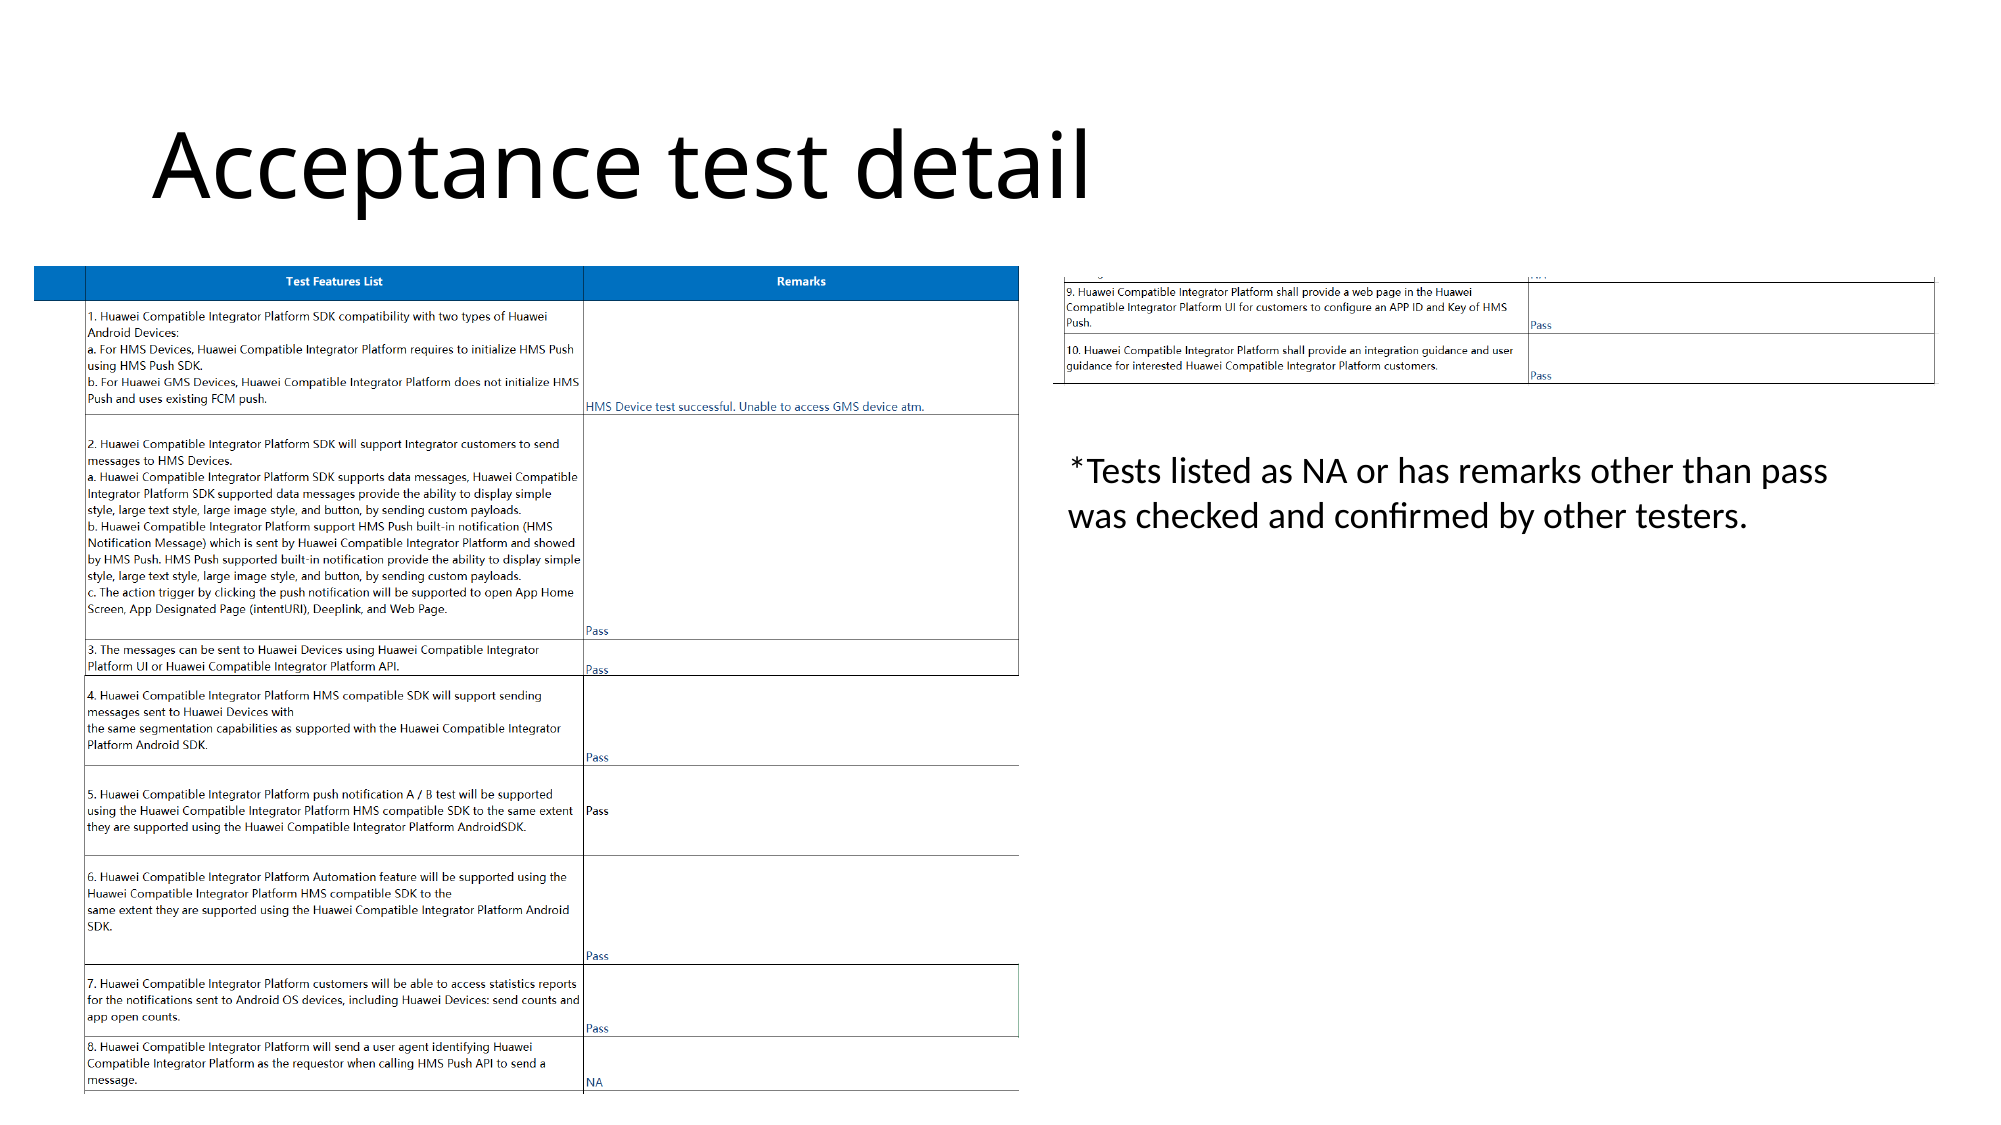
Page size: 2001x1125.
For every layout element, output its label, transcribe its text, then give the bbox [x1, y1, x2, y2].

text_box *Tests listed as NA or has remarks other than pass was checked and confirmed by other testers. [1053, 439, 1863, 544]
title Acceptance test detail [137, 59, 1863, 278]
picture [34, 266, 1019, 1094]
picture [1053, 277, 1939, 386]
